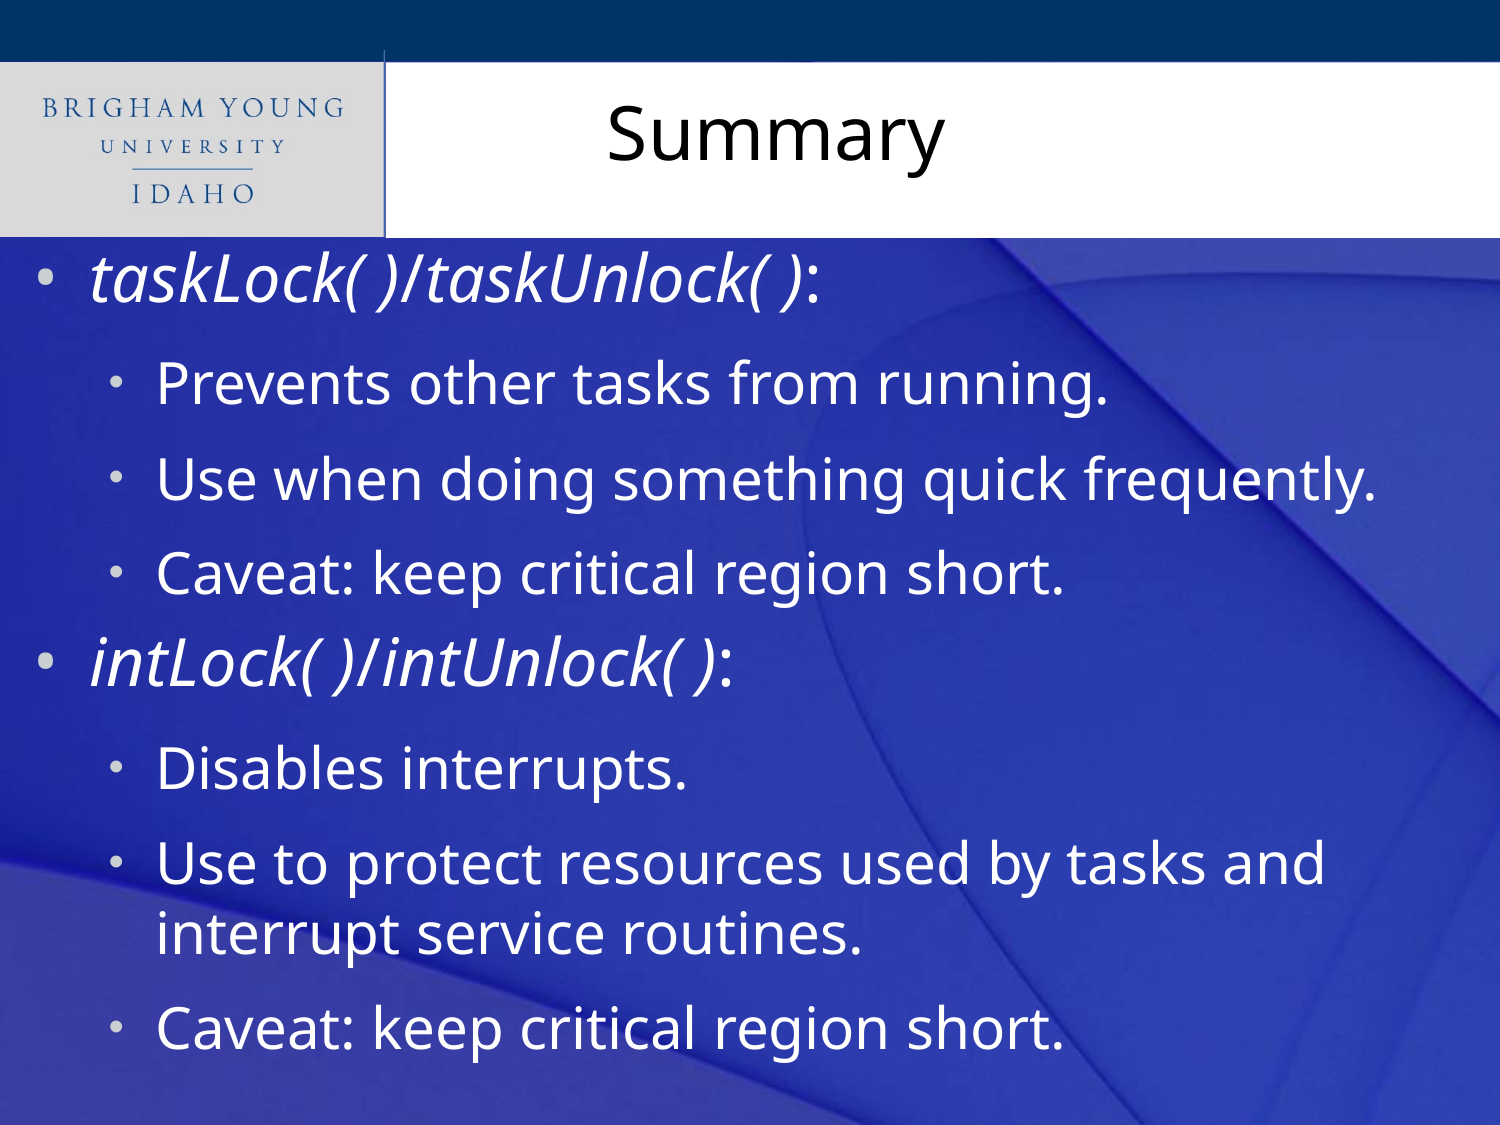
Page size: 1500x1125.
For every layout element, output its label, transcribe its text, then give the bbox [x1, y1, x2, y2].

picture [0, 62, 1500, 1125]
list taskLock( )/taskUnlock( ): Prevents other tasks from running. Use when doing something quick frequently. Caveat: keep critical region short. intLock( )/intUnlock( ): Disables interrupts. Use to protect resources used by tasks and interrupt service routines. Caveat: keep critical region short. [18, 227, 1483, 847]
title Summary [37, 74, 1500, 187]
